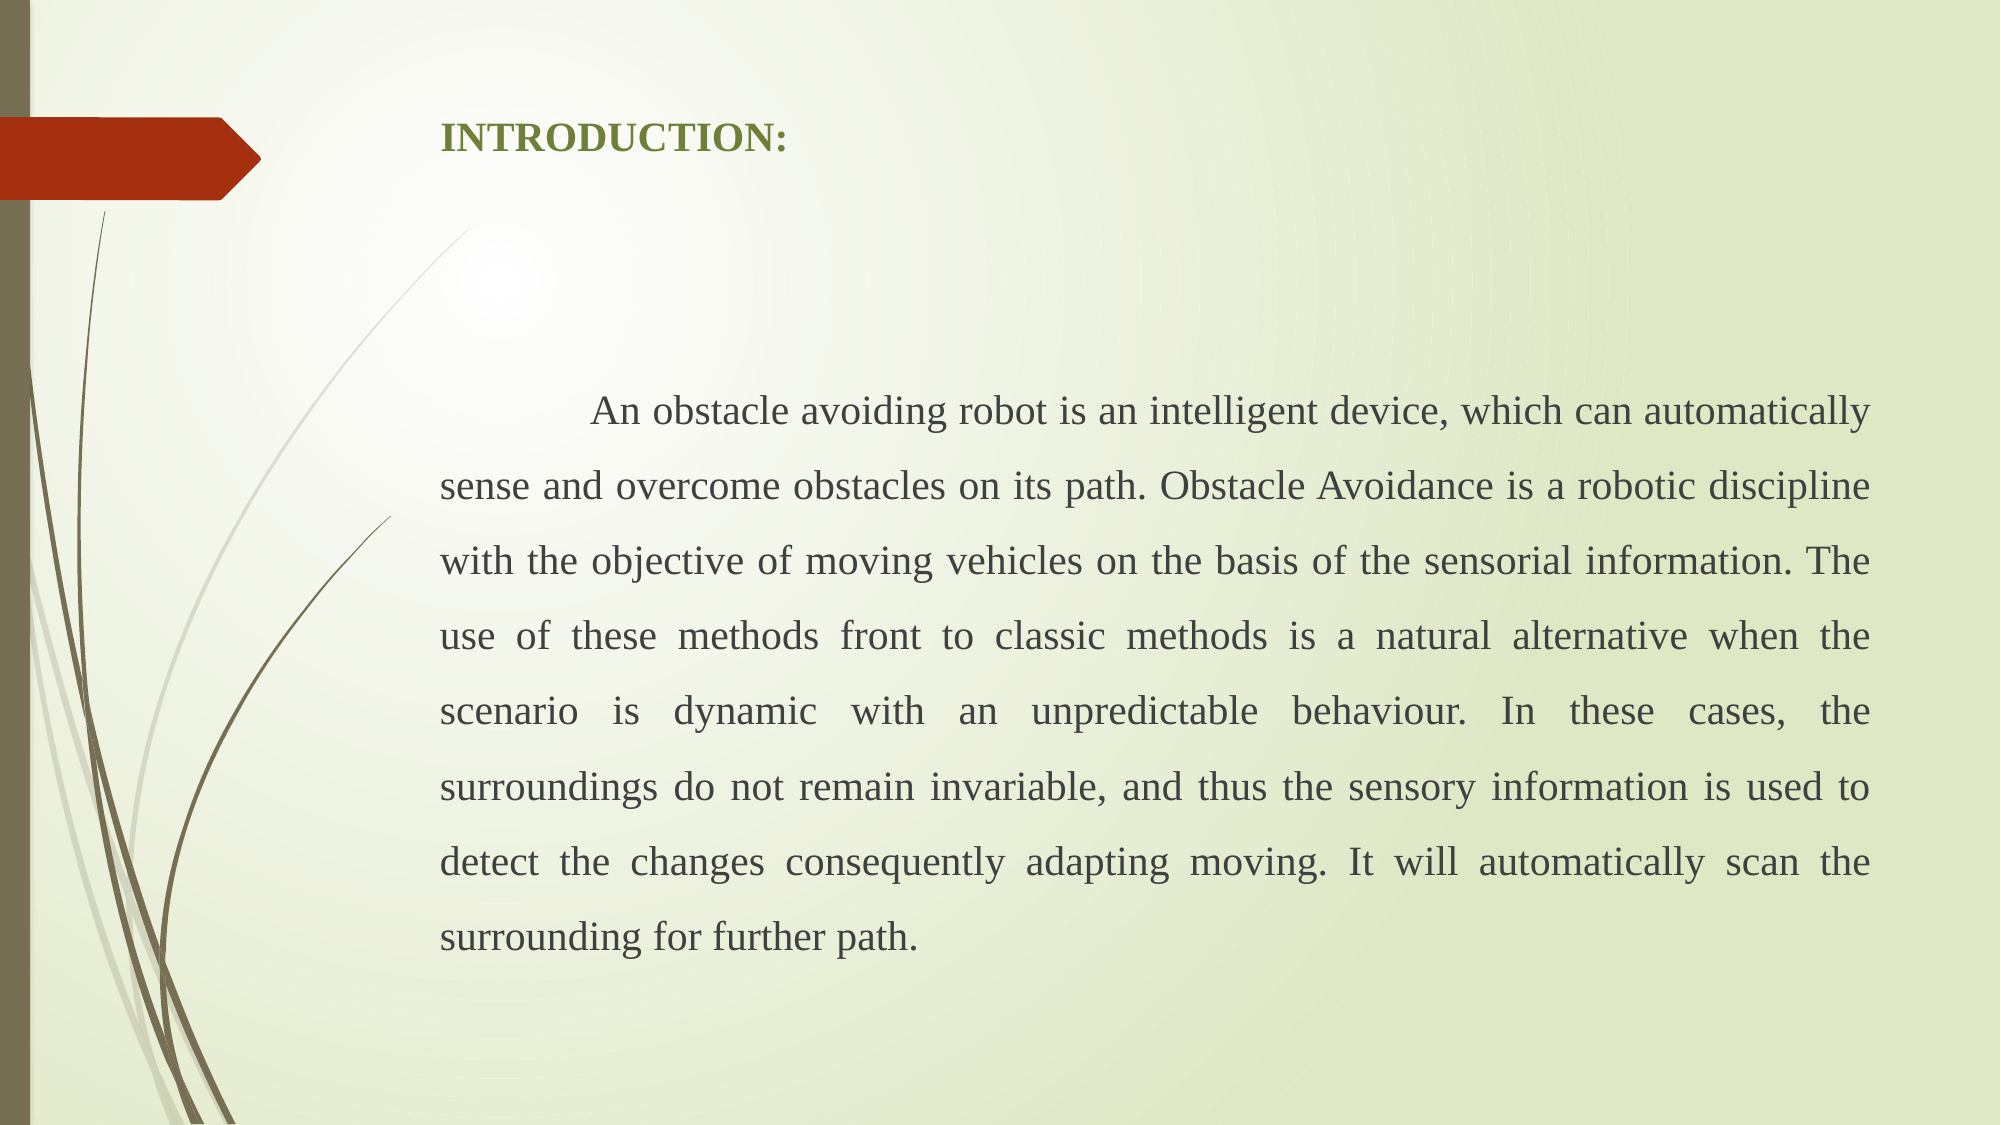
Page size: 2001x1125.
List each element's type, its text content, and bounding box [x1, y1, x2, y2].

list An obstacle avoiding robot is an intelligent device, which can automatically sense and overcome obstacles on its path. Obstacle Avoidance is a robotic discipline with the objective of moving vehicles on the basis of the sensorial information. The use of these methods front to classic methods is a natural alternative when the scenario is dynamic with an unpredictable behaviour. In these cases, the surroundings do not remain invariable, and thus the sensory information is used to detect the changes consequently adapting moving. It will automatically scan the surrounding for further path. [424, 350, 1888, 970]
title INTRODUCTION: [425, 102, 1888, 313]
